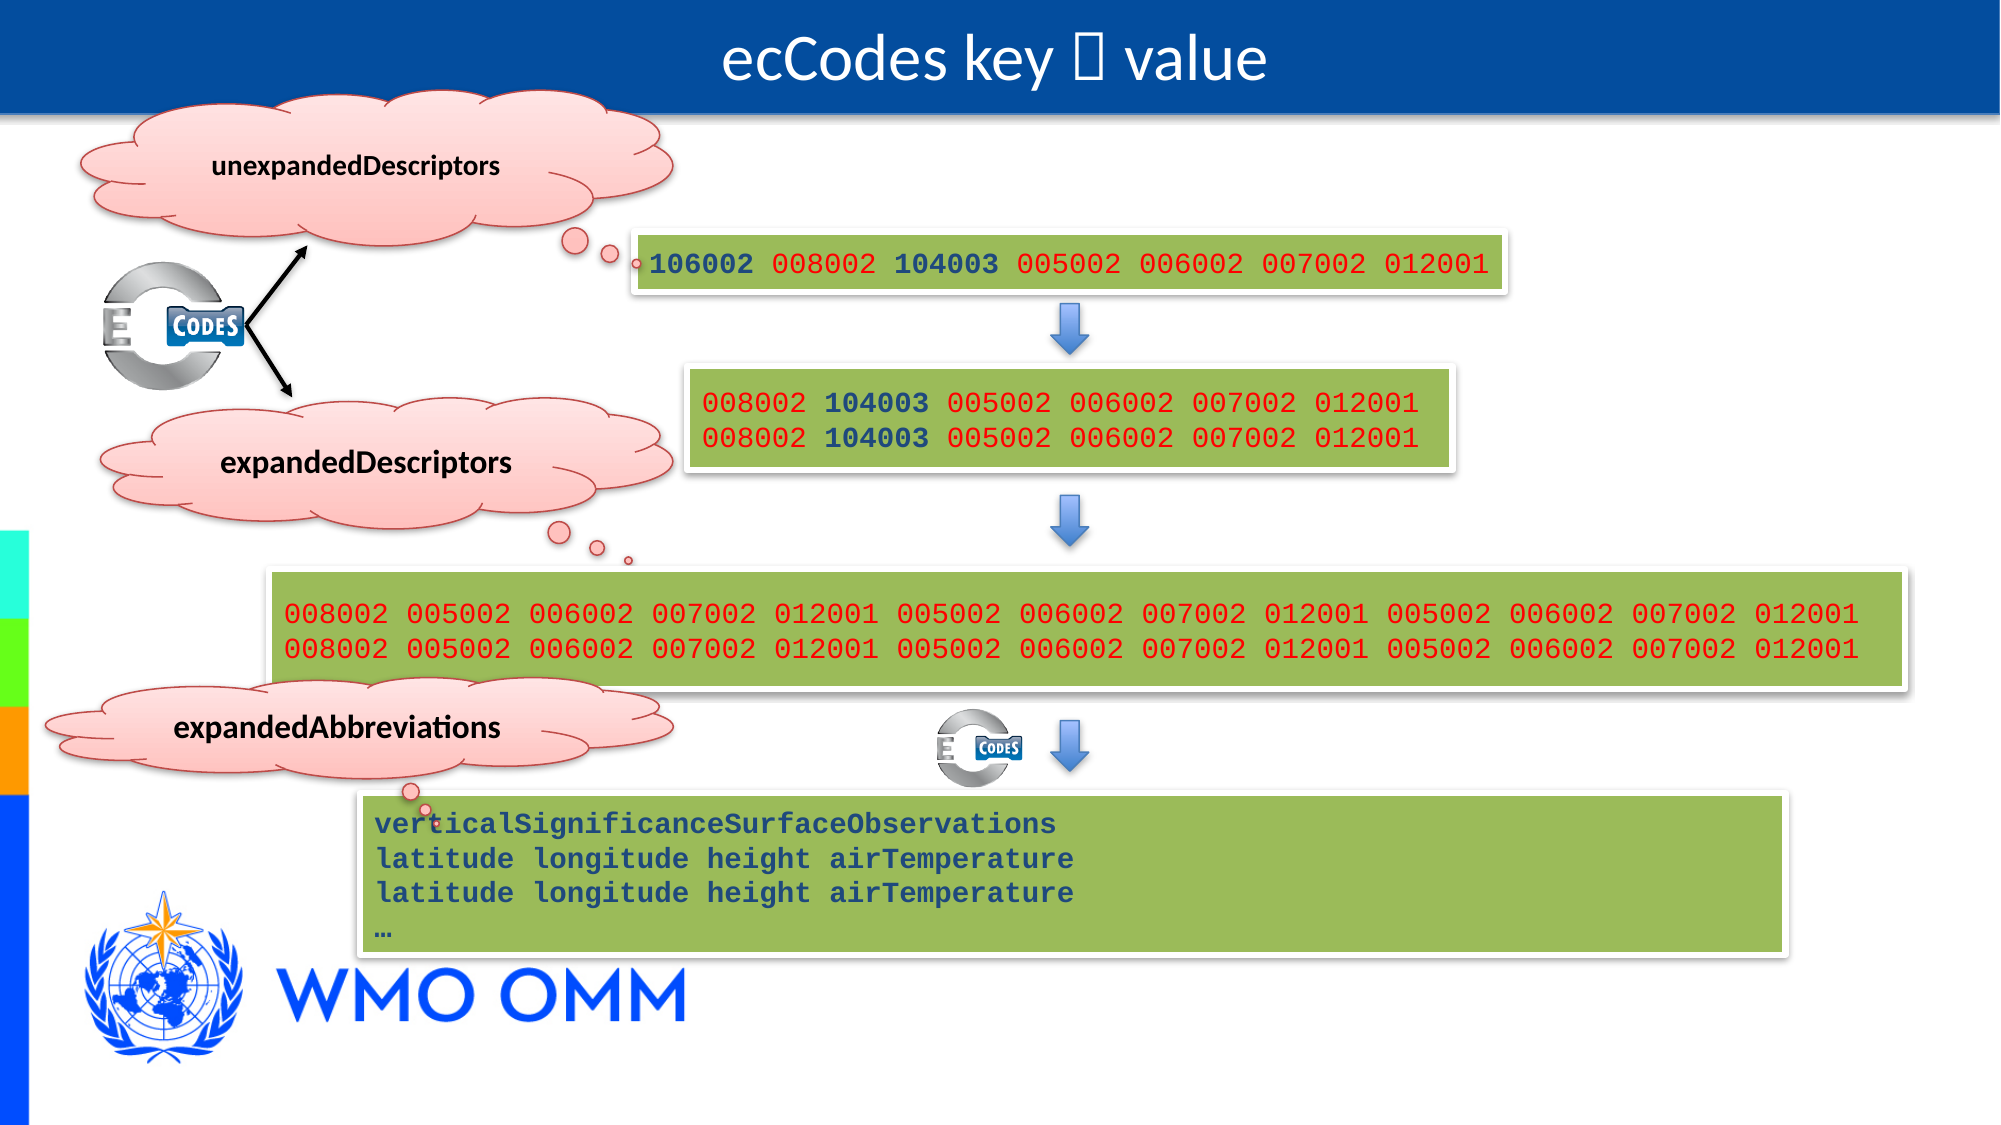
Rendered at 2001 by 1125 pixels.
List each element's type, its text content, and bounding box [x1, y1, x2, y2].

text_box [245, 324, 293, 398]
text_box 008002 104003 005002 006002 007002 012001 008002 104003 005002 006002 007002 012001 [684, 363, 1456, 473]
text_box [1050, 494, 1090, 547]
text_box expandedDescriptors [547, 520, 571, 545]
picture [0, 115, 2000, 1125]
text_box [245, 245, 308, 326]
text_box 106002 008002 104003 005002 006002 007002 012001 [631, 228, 1508, 295]
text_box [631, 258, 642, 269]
text_box [1050, 302, 1090, 355]
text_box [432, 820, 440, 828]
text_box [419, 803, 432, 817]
text_box [1050, 719, 1090, 772]
text_box expandedDescriptors [99, 397, 674, 530]
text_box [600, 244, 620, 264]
text_box verticalSignificanceSurfaceObservations latitude longitude height airTemperature latitude longitude height airTemperature … [357, 790, 1789, 958]
text_box unexpandedDescriptors [80, 89, 674, 247]
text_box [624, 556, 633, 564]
text_box expandedAbbreviations [44, 676, 675, 780]
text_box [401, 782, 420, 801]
text_box ecCodes key  value [0, 0, 2000, 115]
text_box unexpandedDescriptors [561, 227, 589, 255]
text_box 008002 005002 006002 007002 012001 005002 006002 007002 012001 005002 006002 007002 012001 008002 005002 006002 007002 012001 005002 006002 007002 012001 005002 006002 007002 012001 [266, 566, 1908, 692]
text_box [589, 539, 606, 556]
